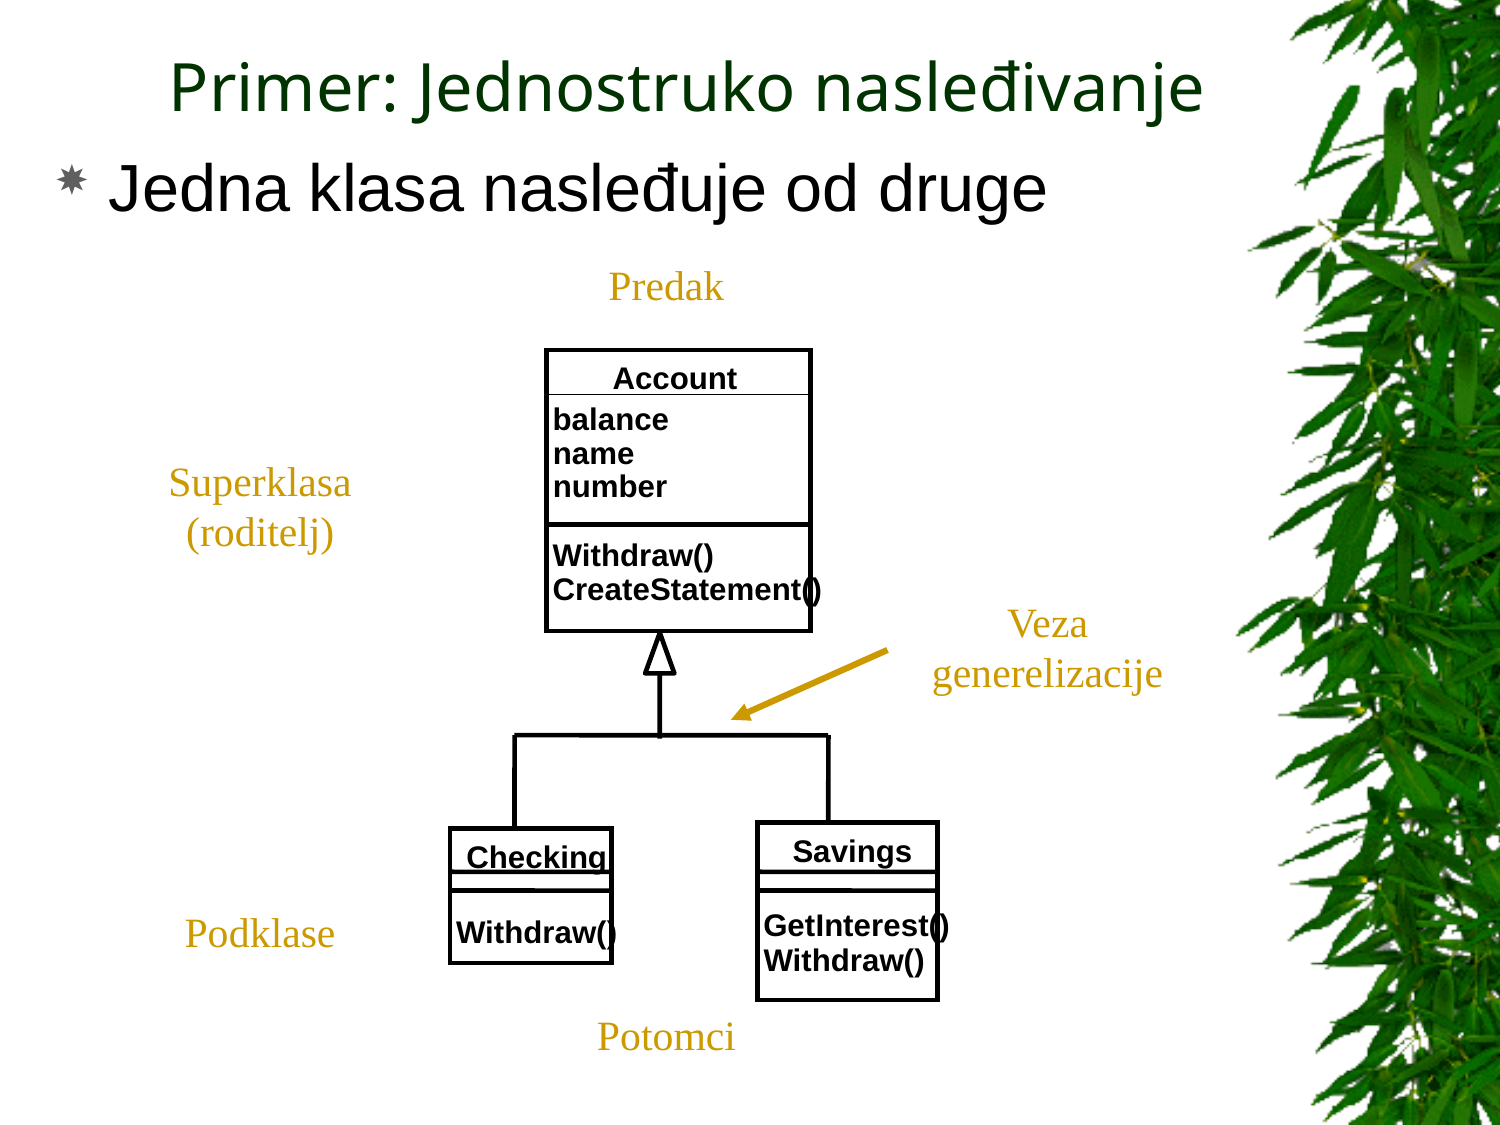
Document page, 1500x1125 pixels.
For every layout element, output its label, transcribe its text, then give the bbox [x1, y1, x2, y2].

list Jedna klasa nasleđuje od druge [37, 137, 1276, 1001]
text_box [112, 249, 1196, 1068]
title Primer: Jednostruko nasleđivanje [24, 37, 1351, 133]
picture [1206, 0, 1500, 1125]
